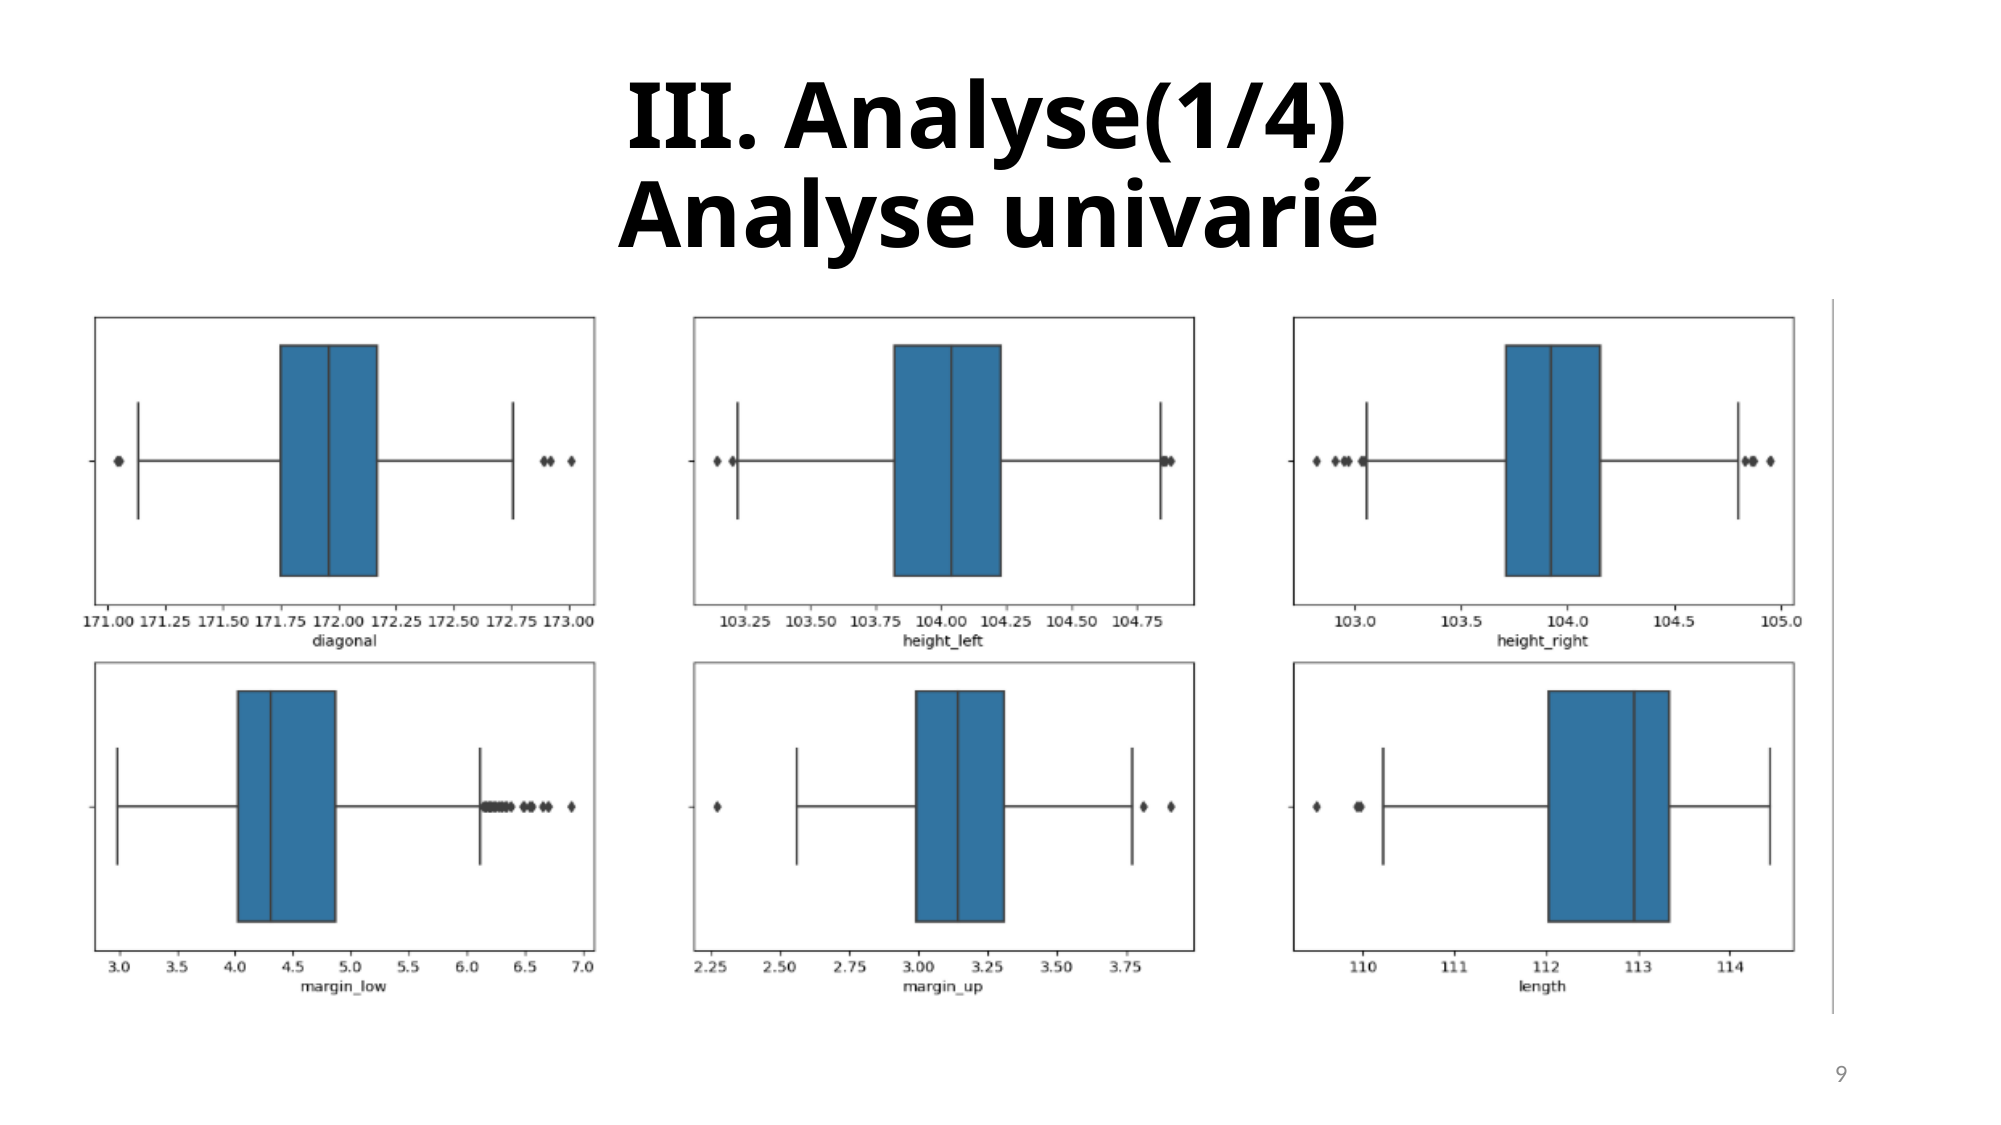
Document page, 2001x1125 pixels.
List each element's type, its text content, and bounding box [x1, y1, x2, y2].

title III. Analyse(1/4) Analyse univarié [137, 59, 1863, 278]
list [56, 299, 1834, 1014]
slide_number 9 [1412, 1042, 1863, 1103]
